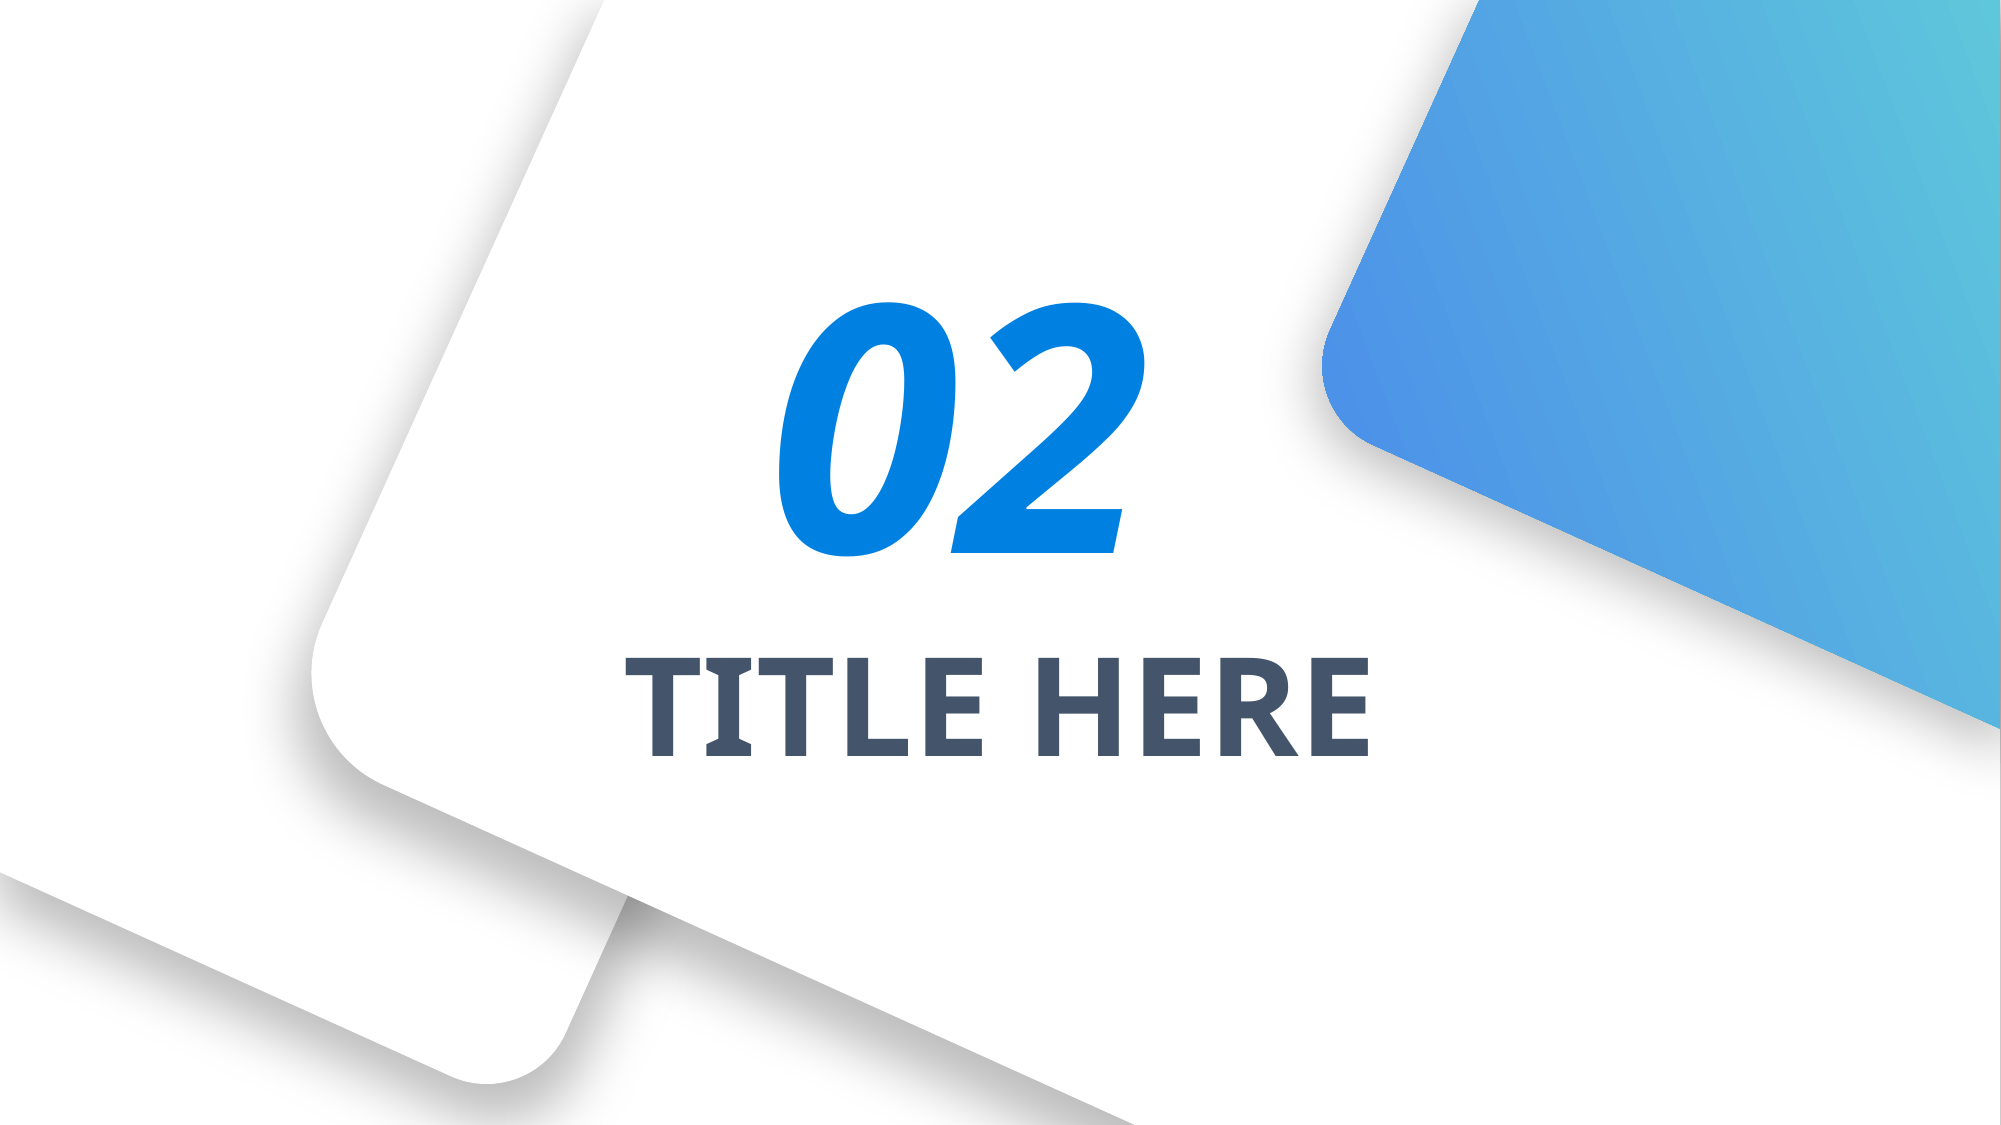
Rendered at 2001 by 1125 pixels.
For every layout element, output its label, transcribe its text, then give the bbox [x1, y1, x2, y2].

list TITLE HERE [436, 611, 1564, 1125]
list 02 [639, 200, 1280, 611]
